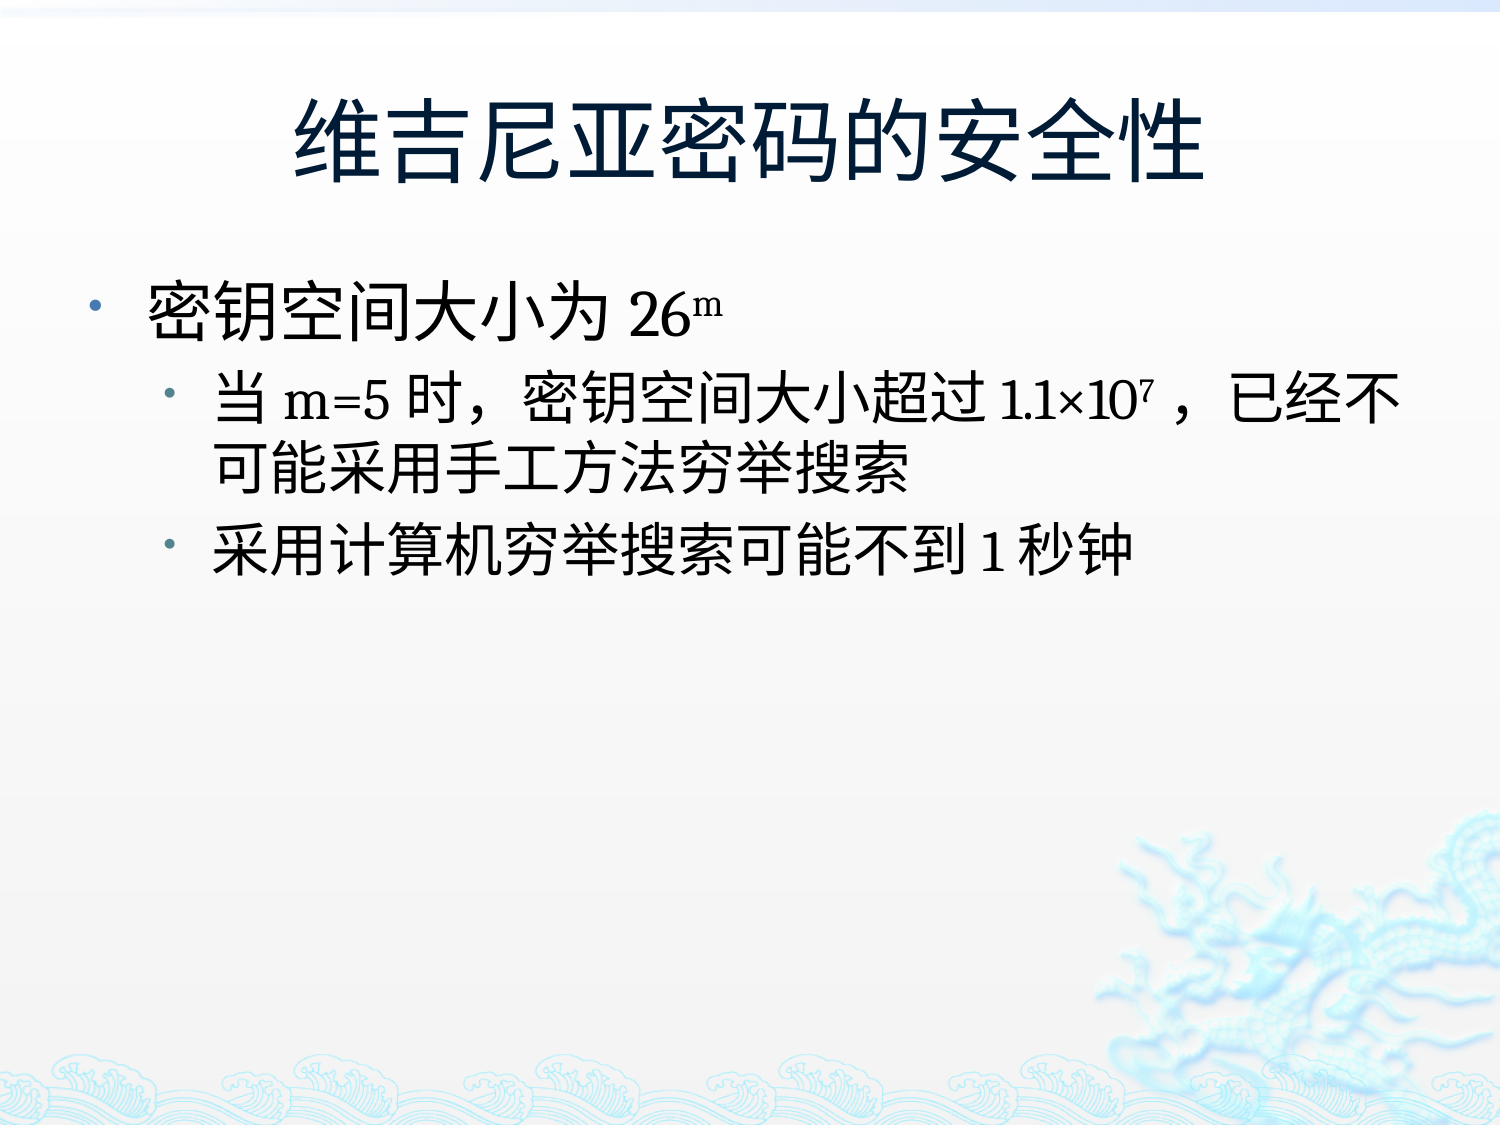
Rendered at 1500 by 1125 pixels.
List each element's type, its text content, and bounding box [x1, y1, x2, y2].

title 维吉尼亚密码的安全性 [75, 45, 1425, 233]
list 密钥空间大小为26m 当m=5时，密钥空间大小超过1.1×107，已经不可能采用手工方法穷举搜索 采用计算机穷举搜索可能不到1秒钟 [75, 262, 1425, 1005]
